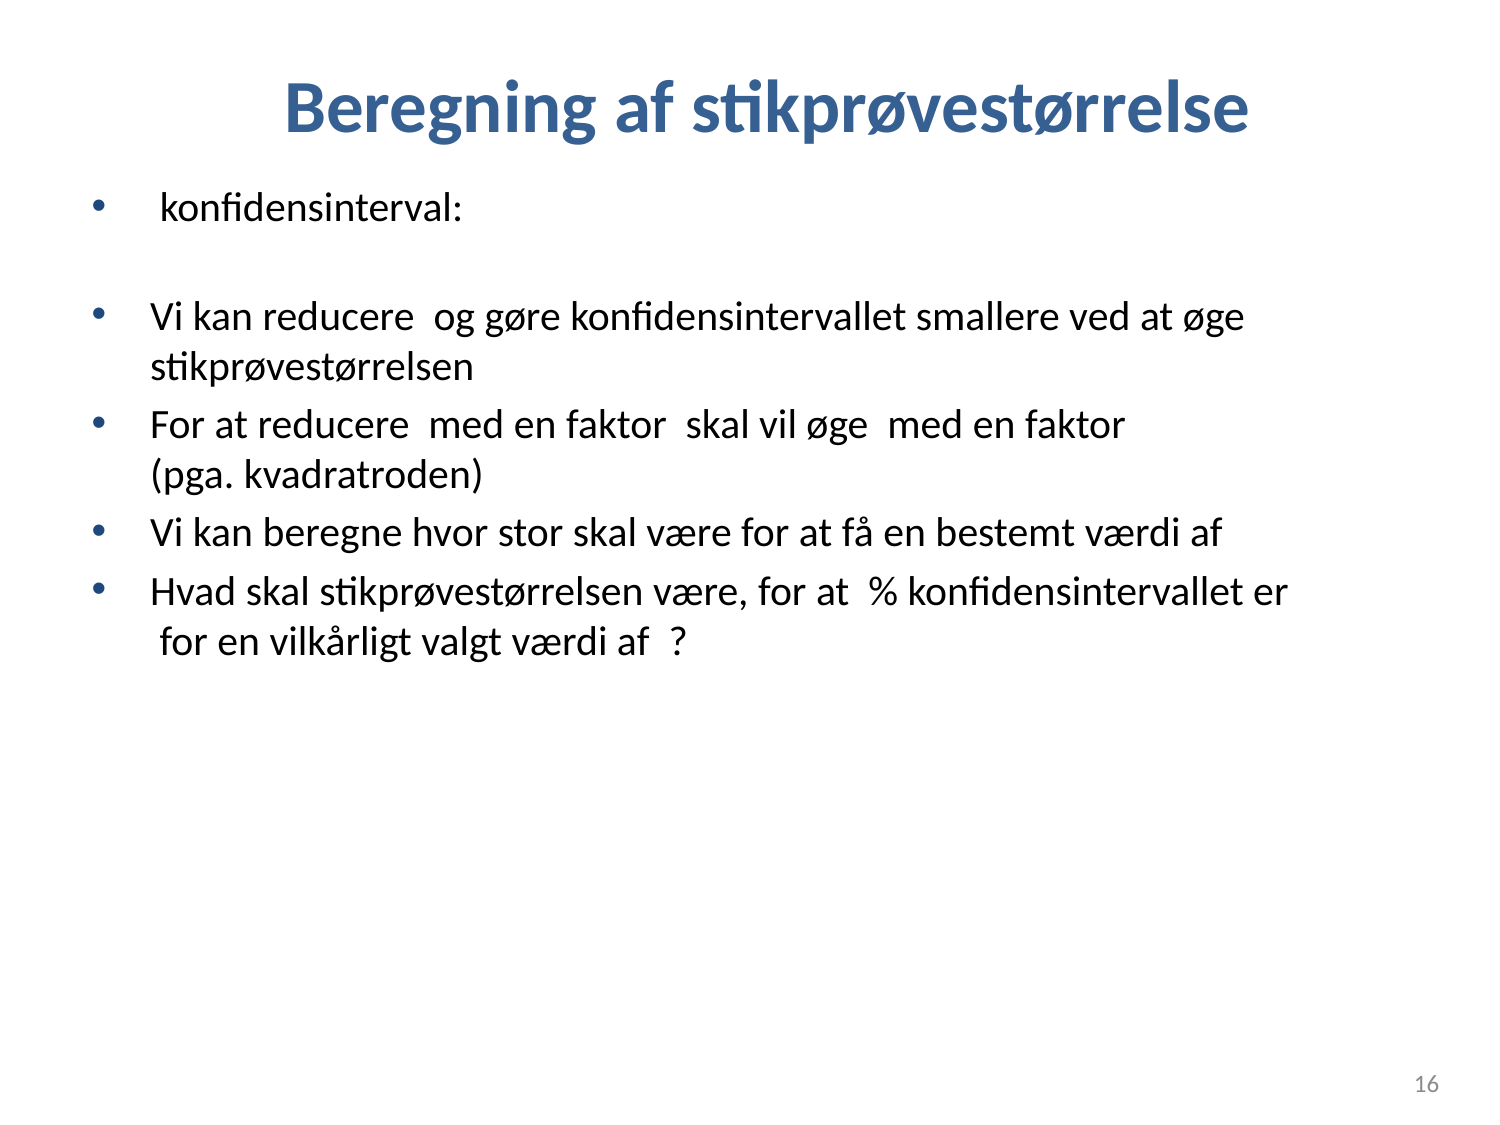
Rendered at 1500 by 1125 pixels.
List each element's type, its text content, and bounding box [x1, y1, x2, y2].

title Beregning af stikprøvestørrelse [76, 45, 1459, 161]
slide_number 16 [1104, 1058, 1455, 1107]
